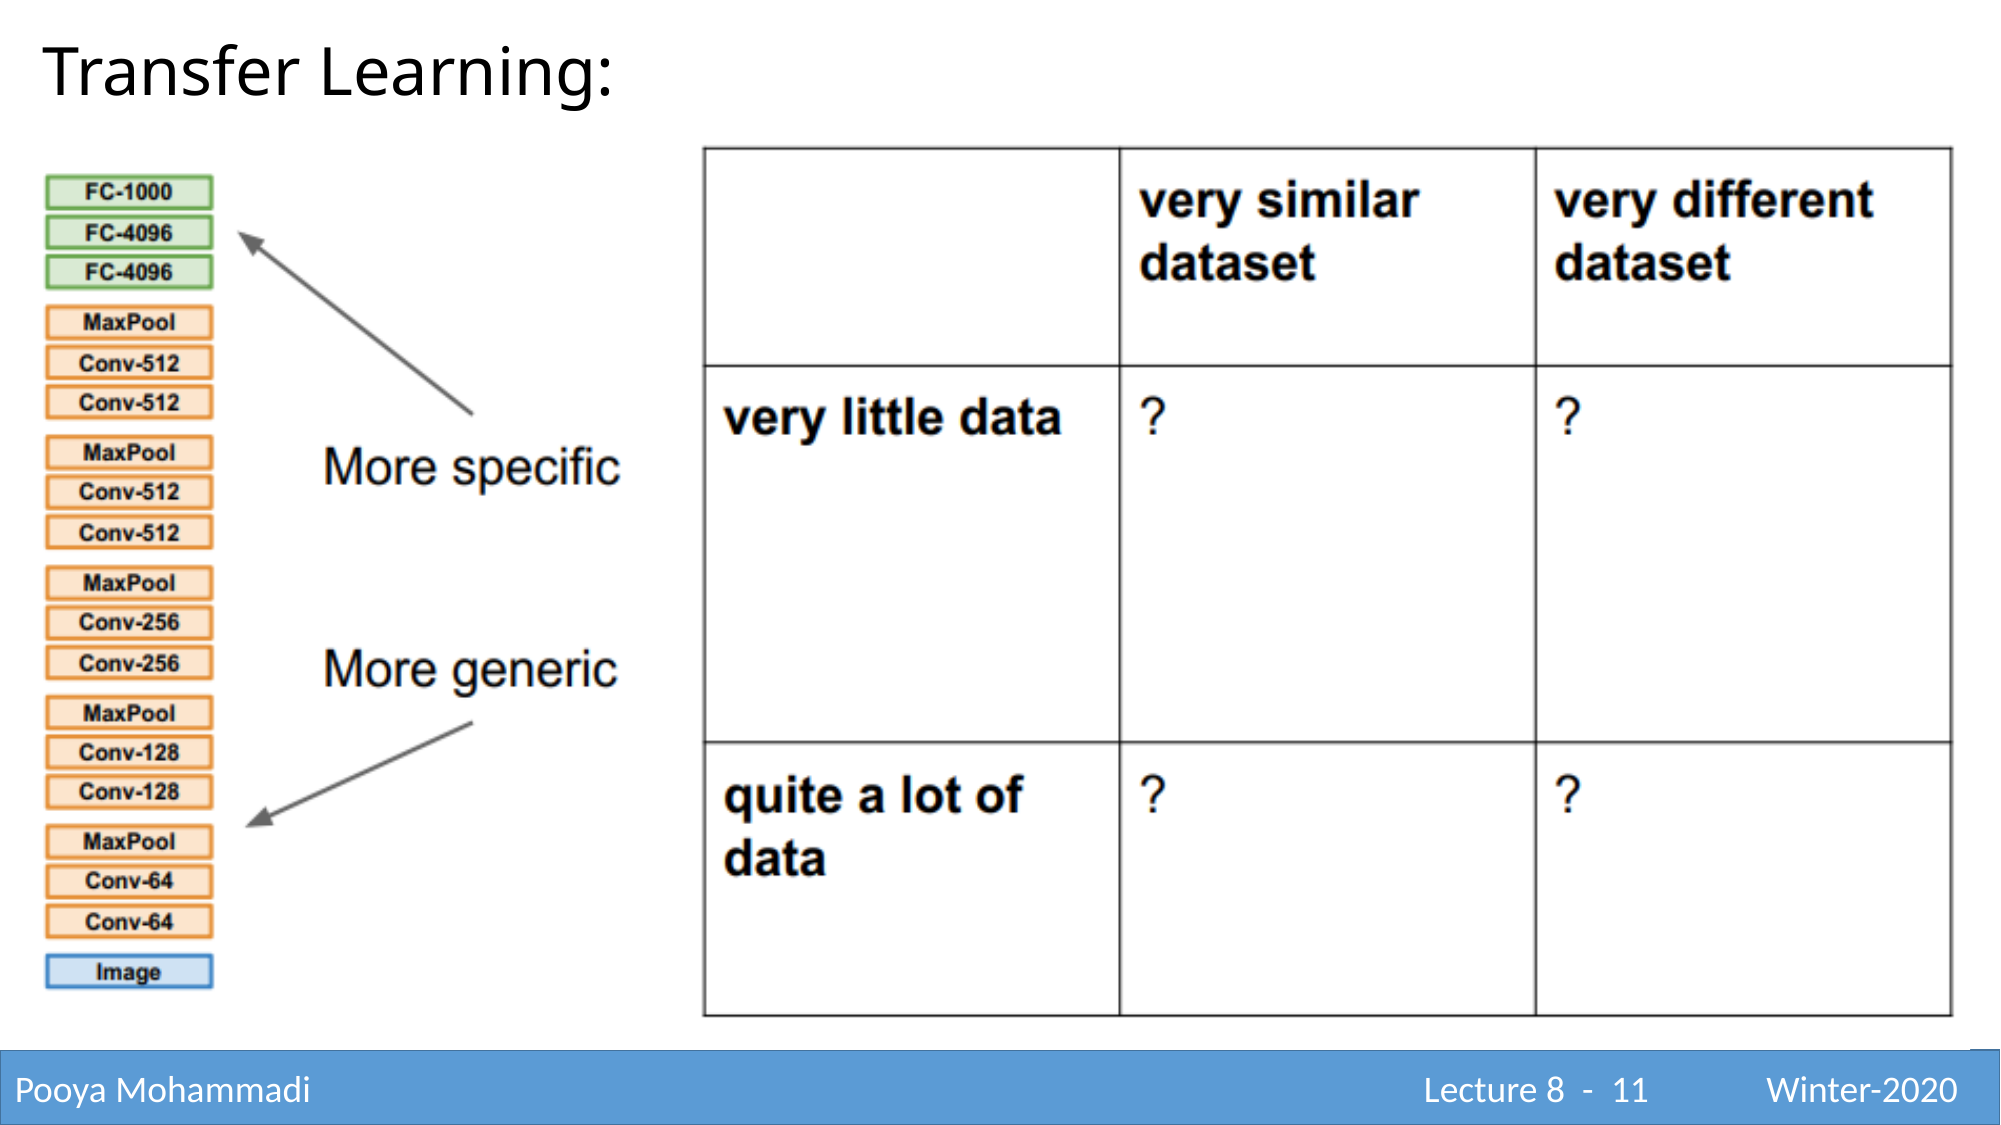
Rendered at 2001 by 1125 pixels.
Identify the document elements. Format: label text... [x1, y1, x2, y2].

text_box Pooya Mohammadi Lecture 8 - 11 Winter-2020 [0, 1049, 2000, 1125]
picture [0, 129, 1971, 1050]
text_box Transfer Learning: [27, 21, 631, 117]
